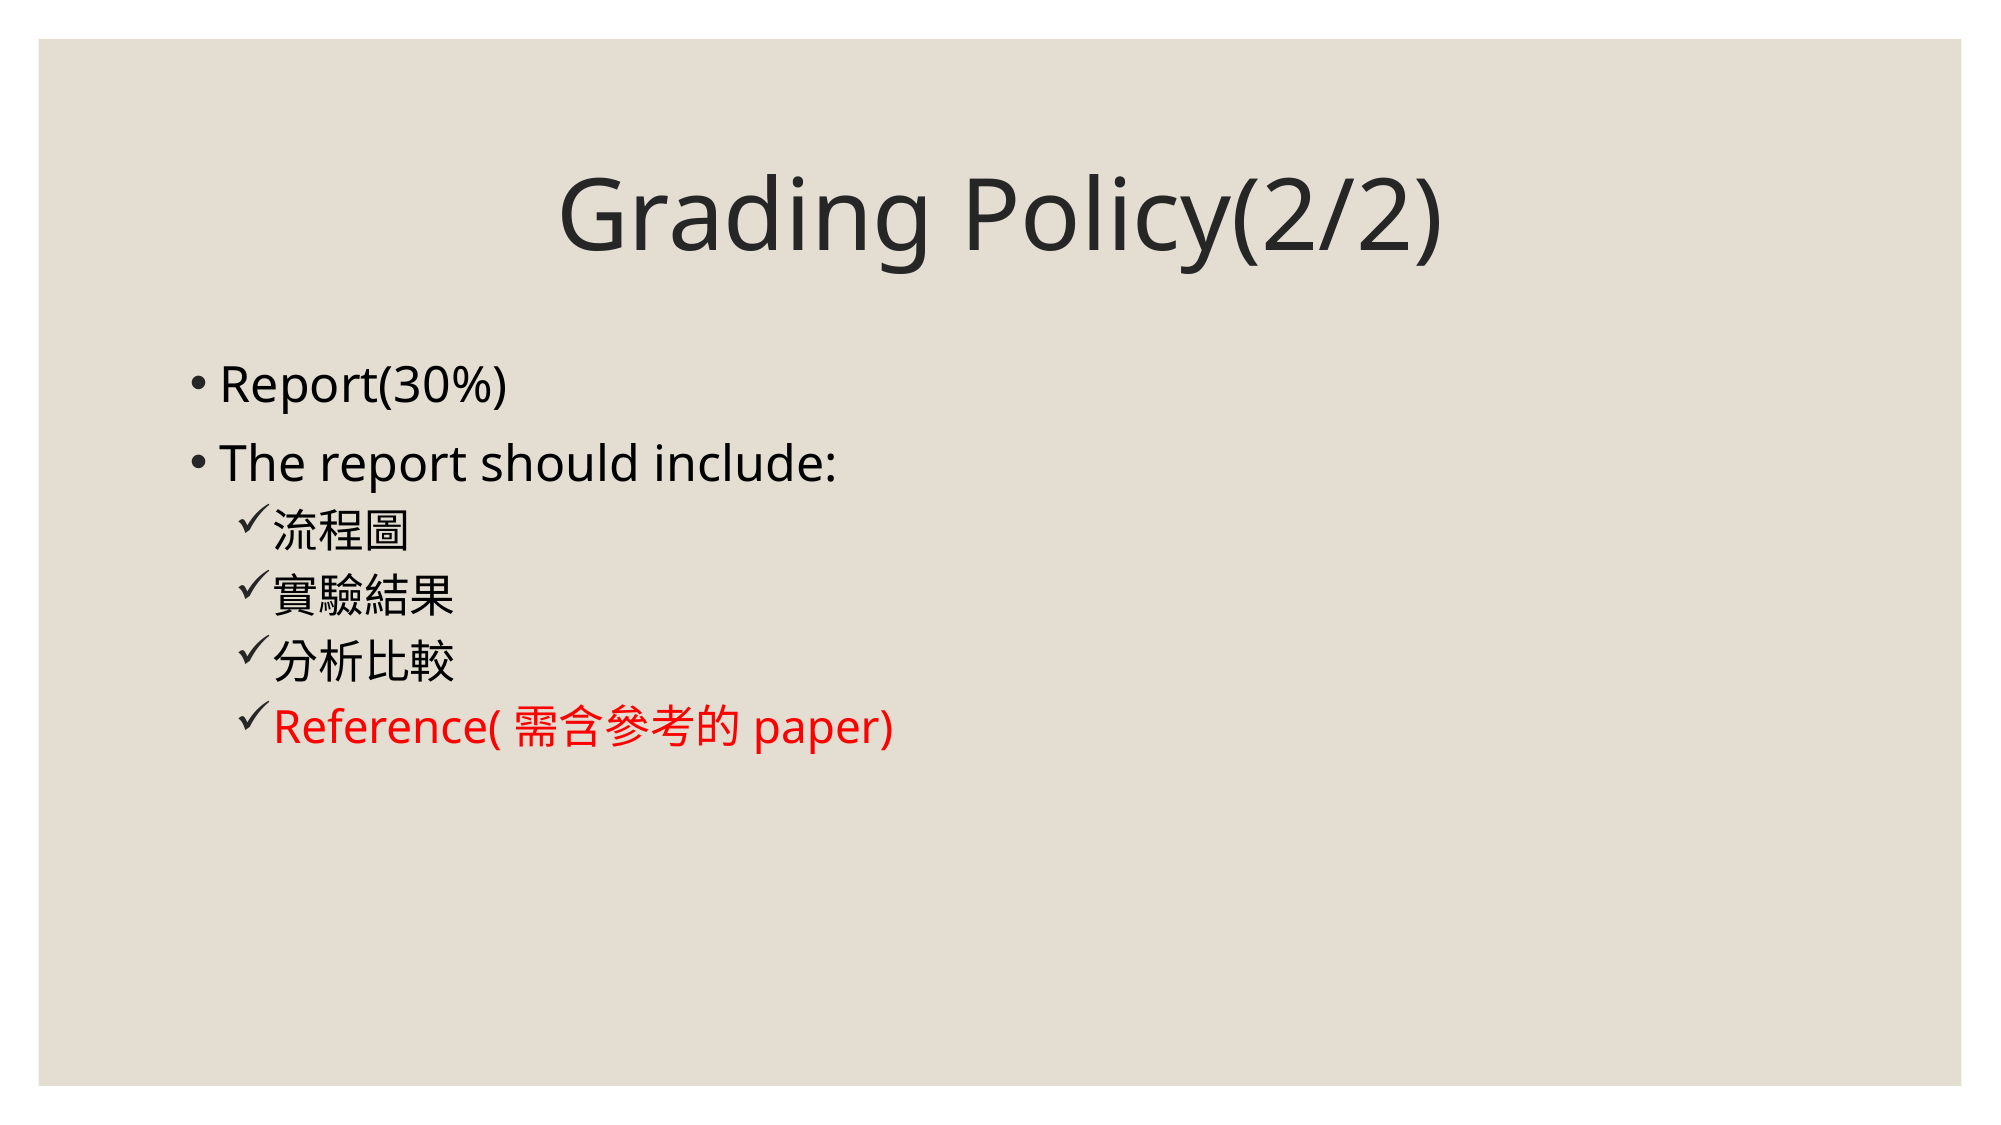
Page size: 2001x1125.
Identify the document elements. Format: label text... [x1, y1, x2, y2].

title Grading Policy(2/2) [174, 105, 1825, 331]
list Report(30%) The report should include: 流程圖 實驗結果 分析比較 Reference(需含參考的paper) [174, 345, 1825, 990]
